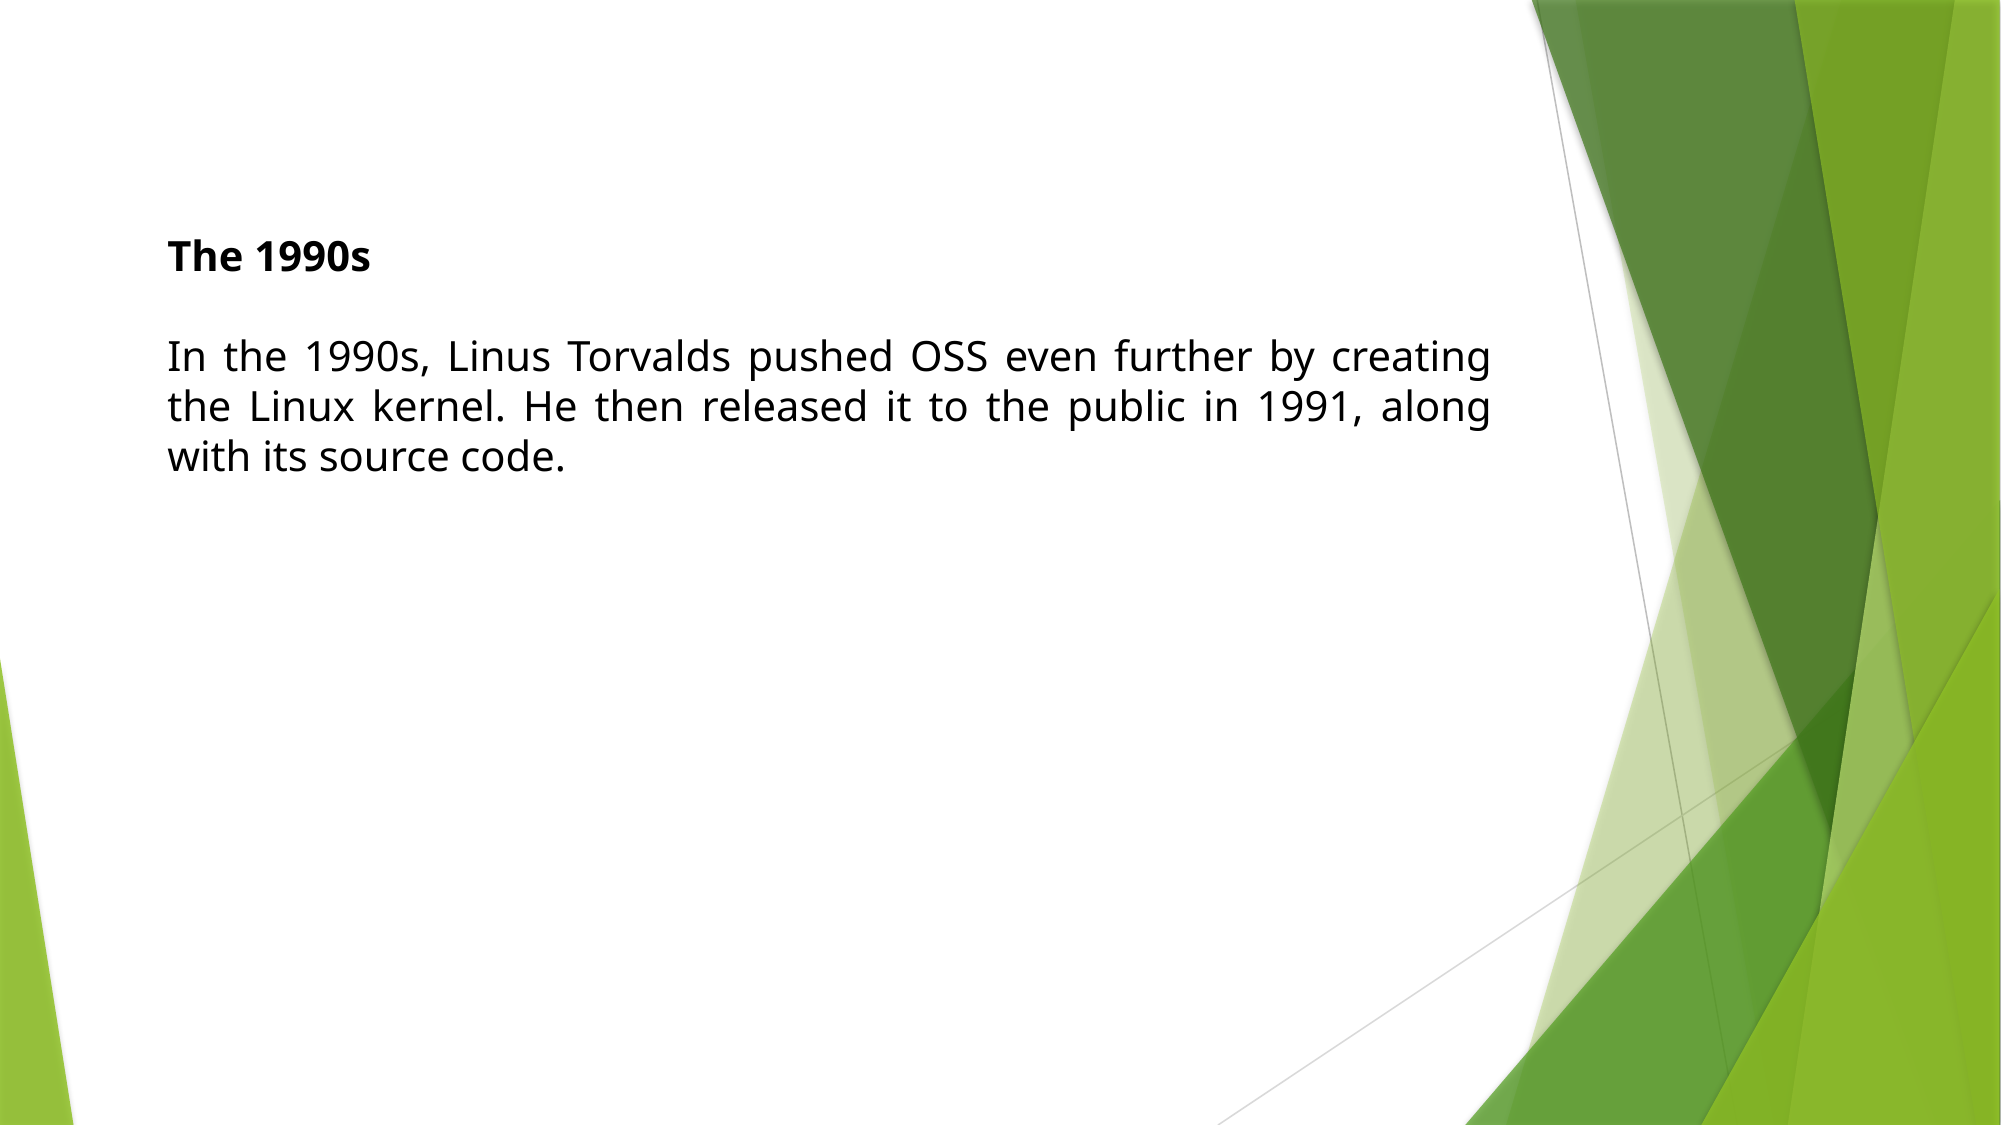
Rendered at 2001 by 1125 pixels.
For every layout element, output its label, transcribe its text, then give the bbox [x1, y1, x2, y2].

text_box The 1990s In the 1990s, Linus Torvalds pushed OSS even further by creating the Linux kernel. He then released it to the public in 1991, along with its source code. [152, 221, 1508, 487]
